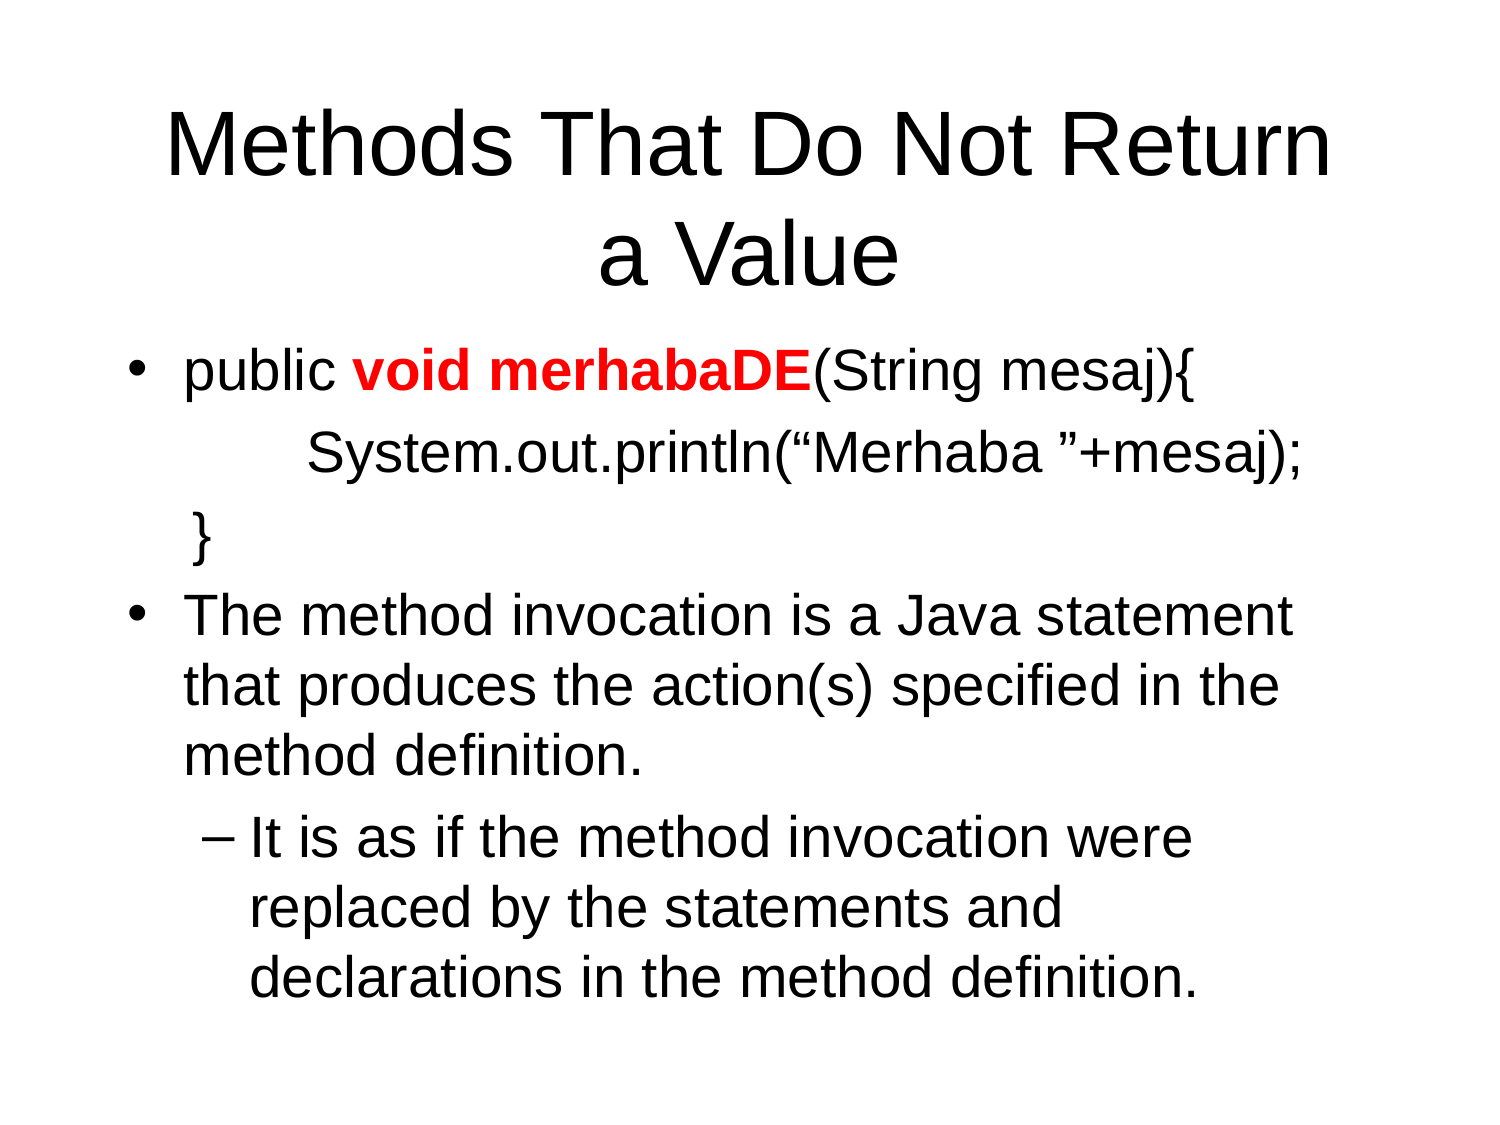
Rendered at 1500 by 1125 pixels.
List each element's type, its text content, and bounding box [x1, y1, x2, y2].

title Methods That Do Not Return a Value [112, 76, 1388, 312]
list public void merhabaDE(String mesaj){ System.out.println(“Merhaba ”+mesaj); } The method invocation is a Java statement that produces the action(s) specified in the method definition. It is as if the method invocation were replaced by the statements and declarations in the method definition. [112, 324, 1388, 1017]
